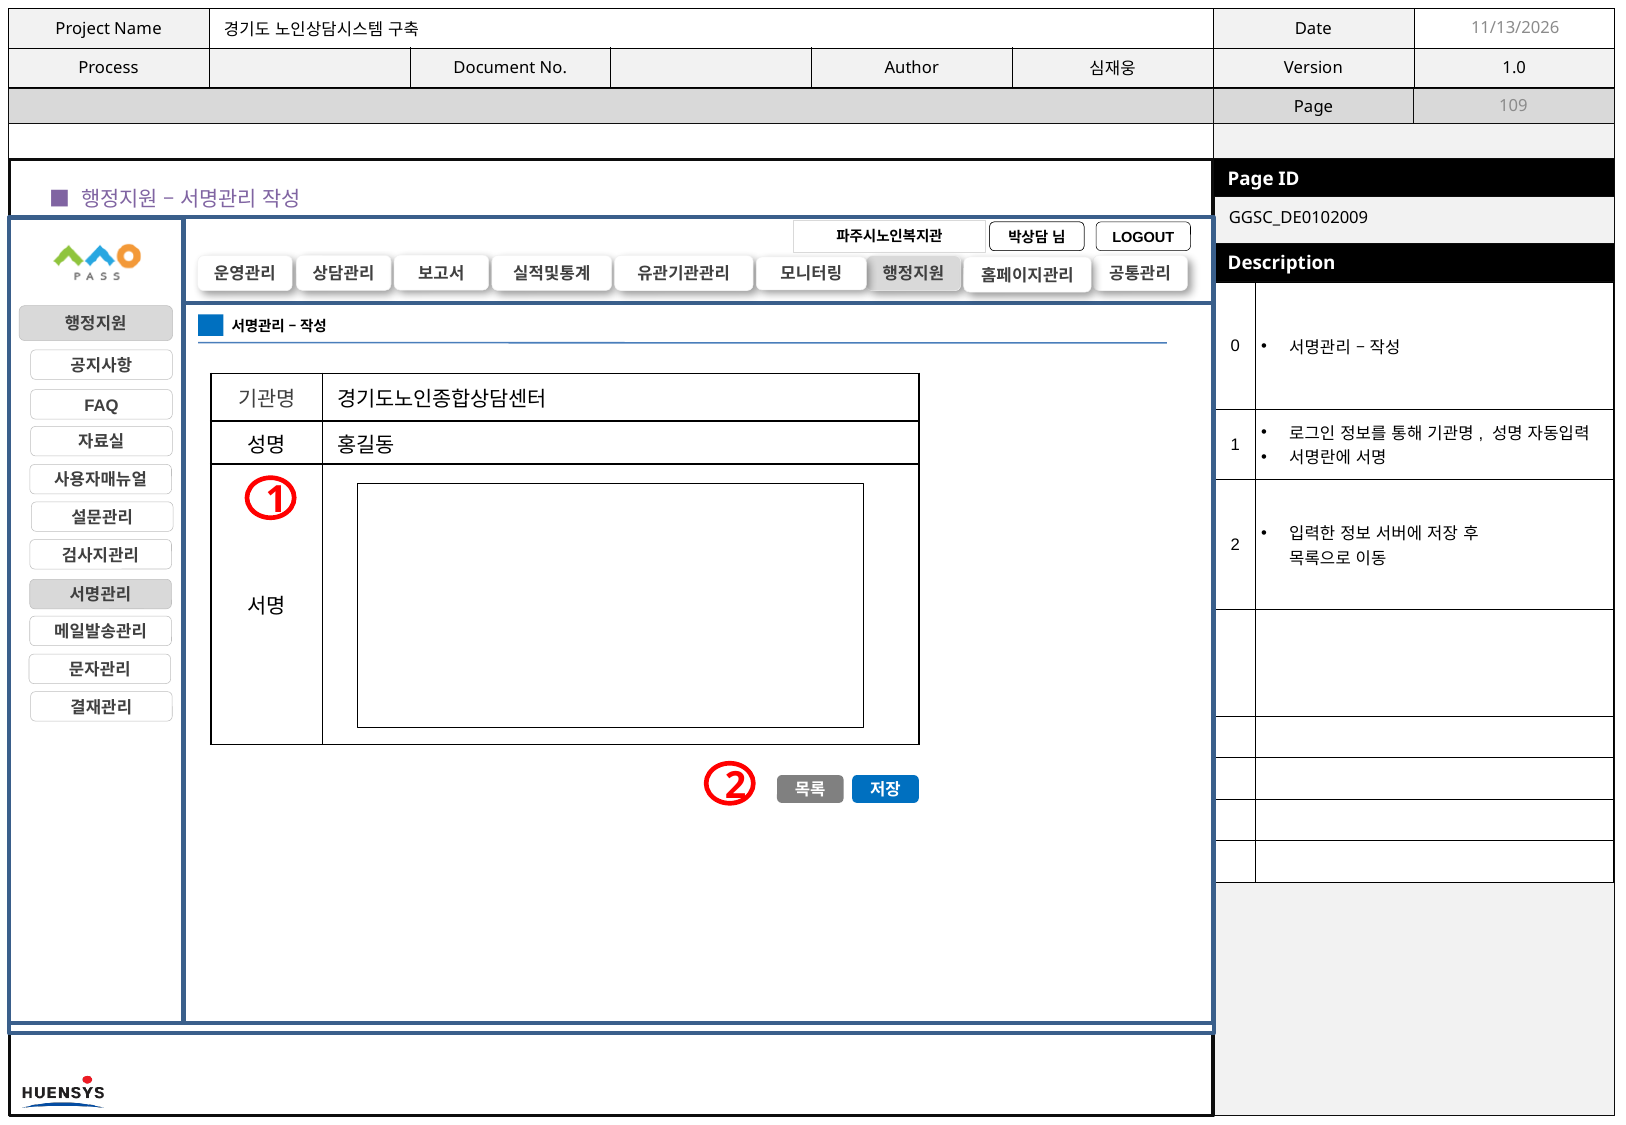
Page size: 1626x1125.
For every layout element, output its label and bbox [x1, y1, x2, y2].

table_header [323, 374, 918, 420]
table_cell [323, 422, 918, 463]
table_cell [323, 465, 918, 744]
table_cell [1256, 410, 1613, 479]
text_box [1211, 157, 1617, 198]
table_cell [1256, 480, 1613, 609]
table_cell [212, 465, 322, 744]
table_cell [1216, 480, 1255, 609]
table_header [212, 374, 322, 420]
table_cell [1216, 410, 1255, 479]
table_cell [1216, 800, 1255, 840]
picture [21, 1075, 104, 1108]
table_cell [1256, 800, 1613, 840]
table_cell [1216, 841, 1255, 882]
table_cell [1256, 758, 1613, 799]
table_cell [1256, 841, 1613, 882]
table_cell [212, 422, 322, 463]
text_box [7, 199, 1625, 1035]
slide_number [1413, 88, 1614, 124]
table_cell [1216, 610, 1255, 716]
table_header [35, 175, 1001, 215]
table_cell [1216, 717, 1255, 757]
slide_number [1414, 10, 1616, 46]
table_cell [1256, 717, 1613, 757]
table_header [1256, 283, 1613, 409]
picture [46, 235, 146, 290]
table_cell [1256, 610, 1613, 716]
table_cell [1216, 758, 1255, 799]
table_header [1216, 283, 1255, 409]
